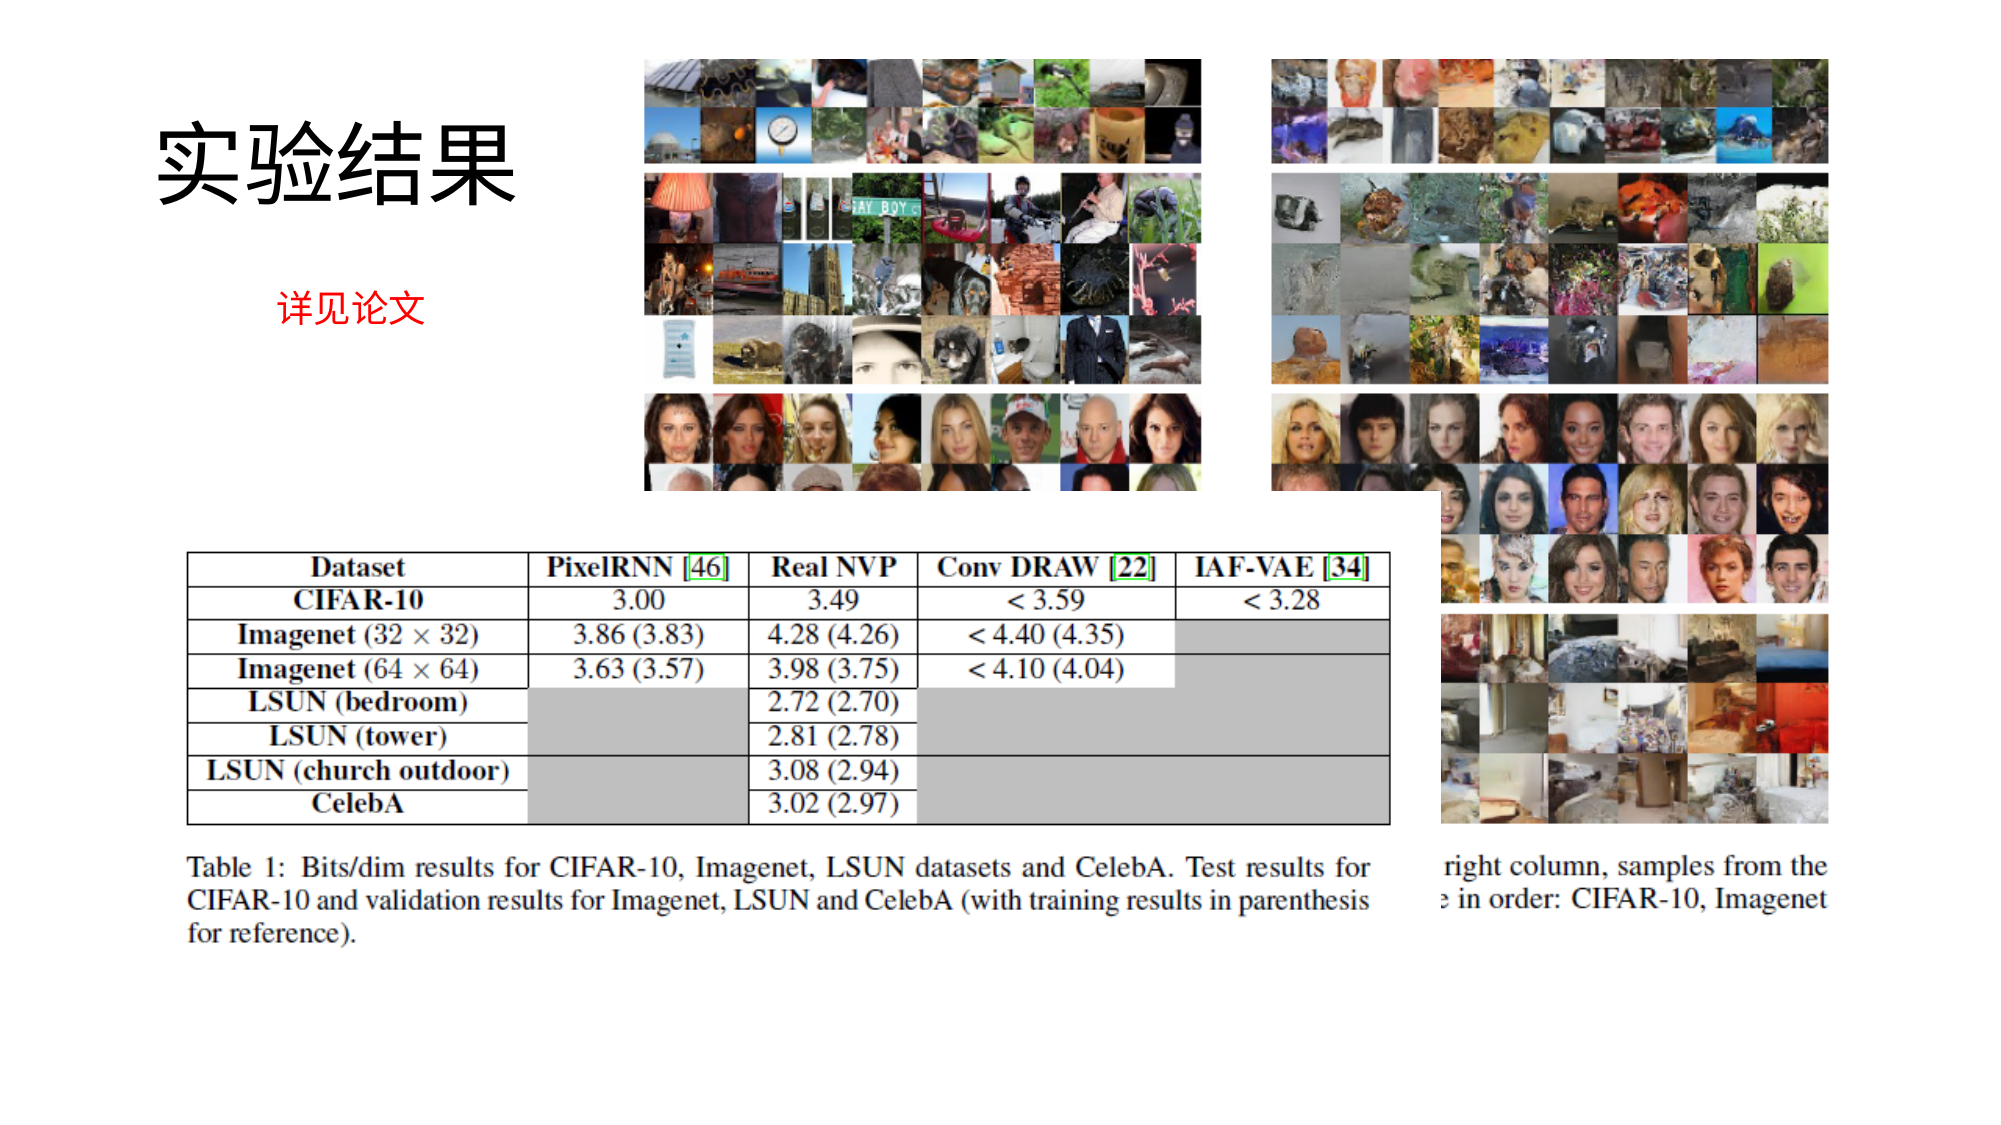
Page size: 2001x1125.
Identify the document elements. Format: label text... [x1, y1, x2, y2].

picture [137, 59, 1910, 960]
text_box 详见论文 [261, 277, 442, 337]
title 实验结果 [137, 59, 582, 278]
